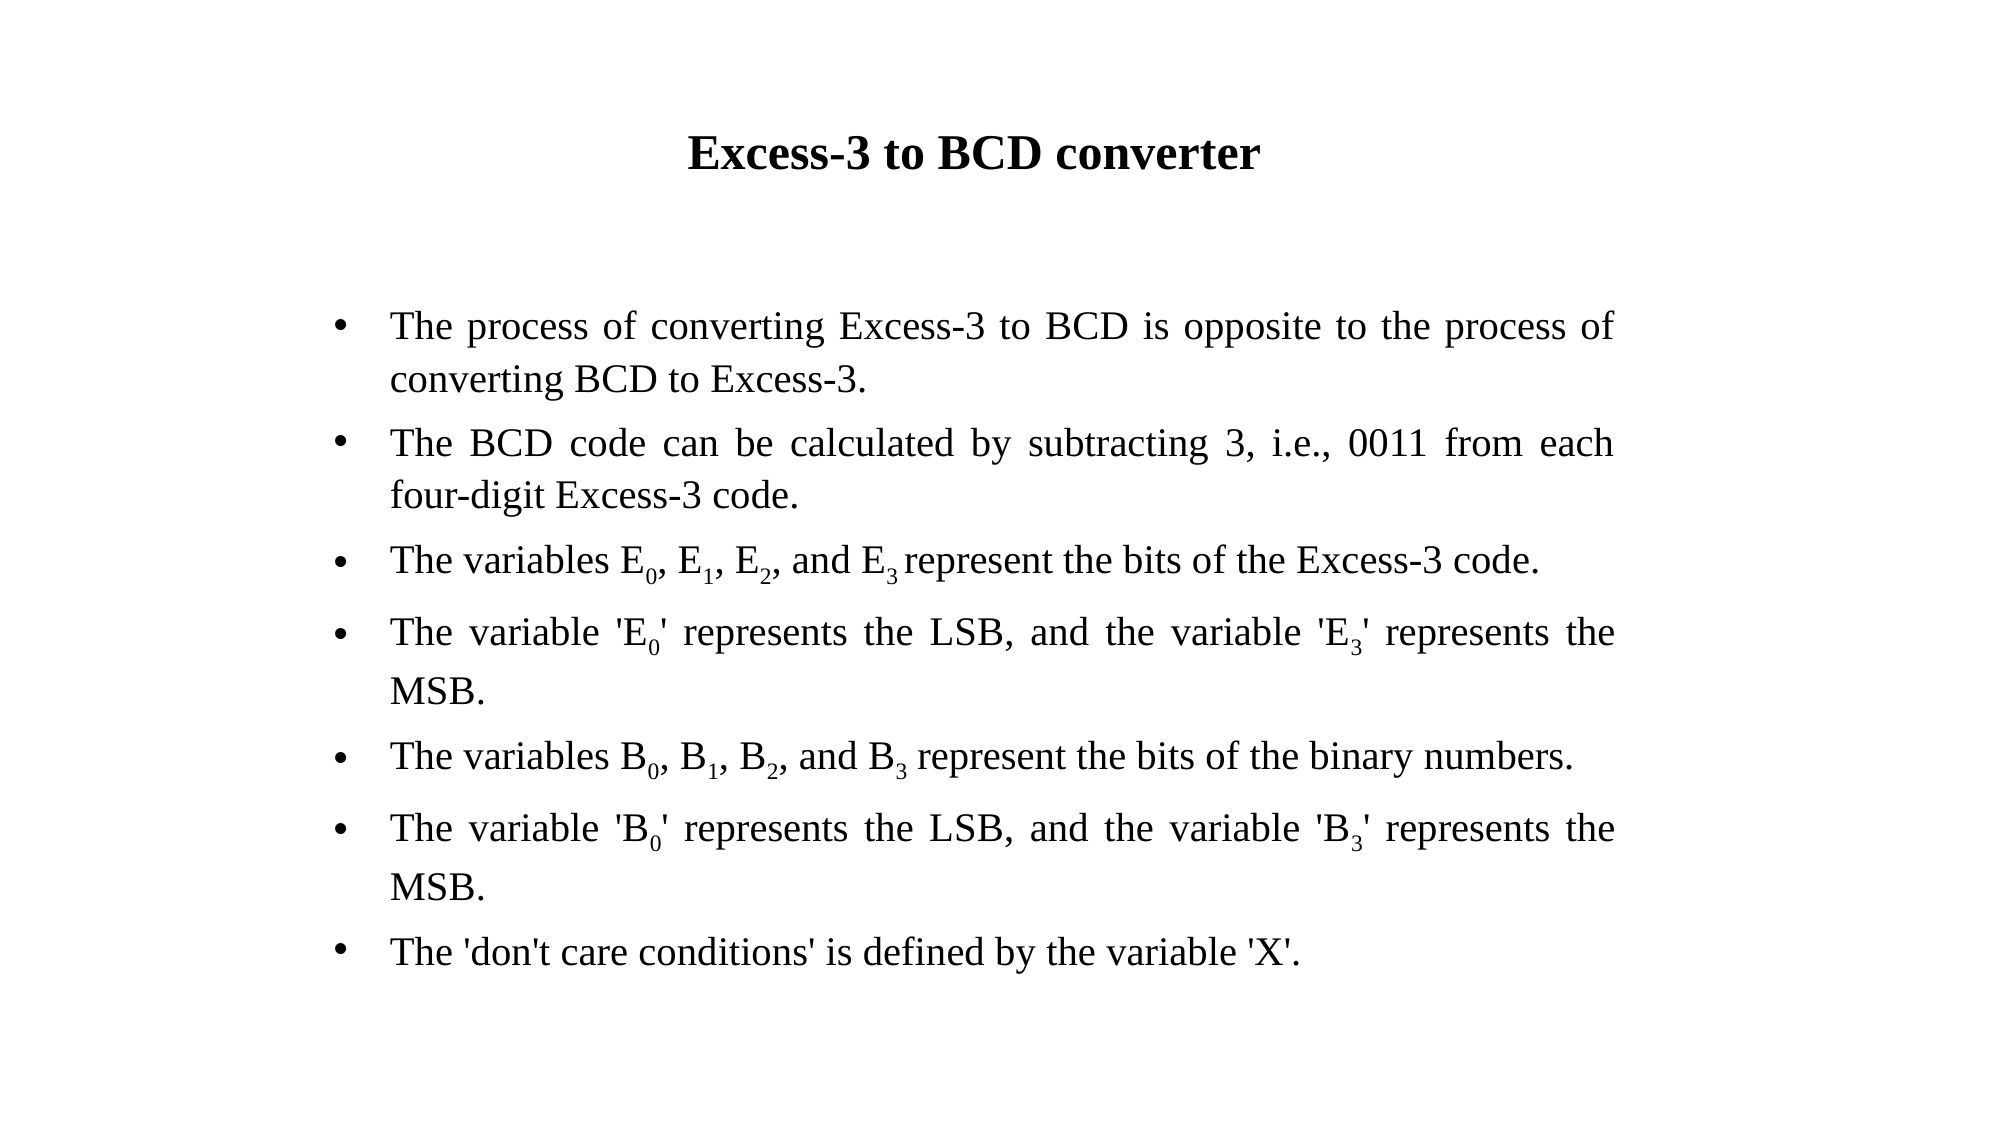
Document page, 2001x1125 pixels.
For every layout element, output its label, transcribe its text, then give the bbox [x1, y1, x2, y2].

text_box Excess-3 to BCD converter [672, 112, 1277, 188]
text_box The process of converting Excess-3 to BCD is opposite to the process of converting BCD to Excess-3. The BCD code can be calculated by subtracting 3, i.e., 0011 from each four-digit Excess-3 code. The variables E0, E1, E2, and E3 represent the bits of the Excess-3 code. The variable 'E0' represents the LSB, and the variable 'E3' represents the MSB. The variables B0, B1, B2, and B3 represent the bits of the binary numbers. The variable 'B0' represents the LSB, and the variable 'B3' represents the MSB. The 'don't care conditions' is defined by the variable 'X'. [318, 288, 1631, 981]
